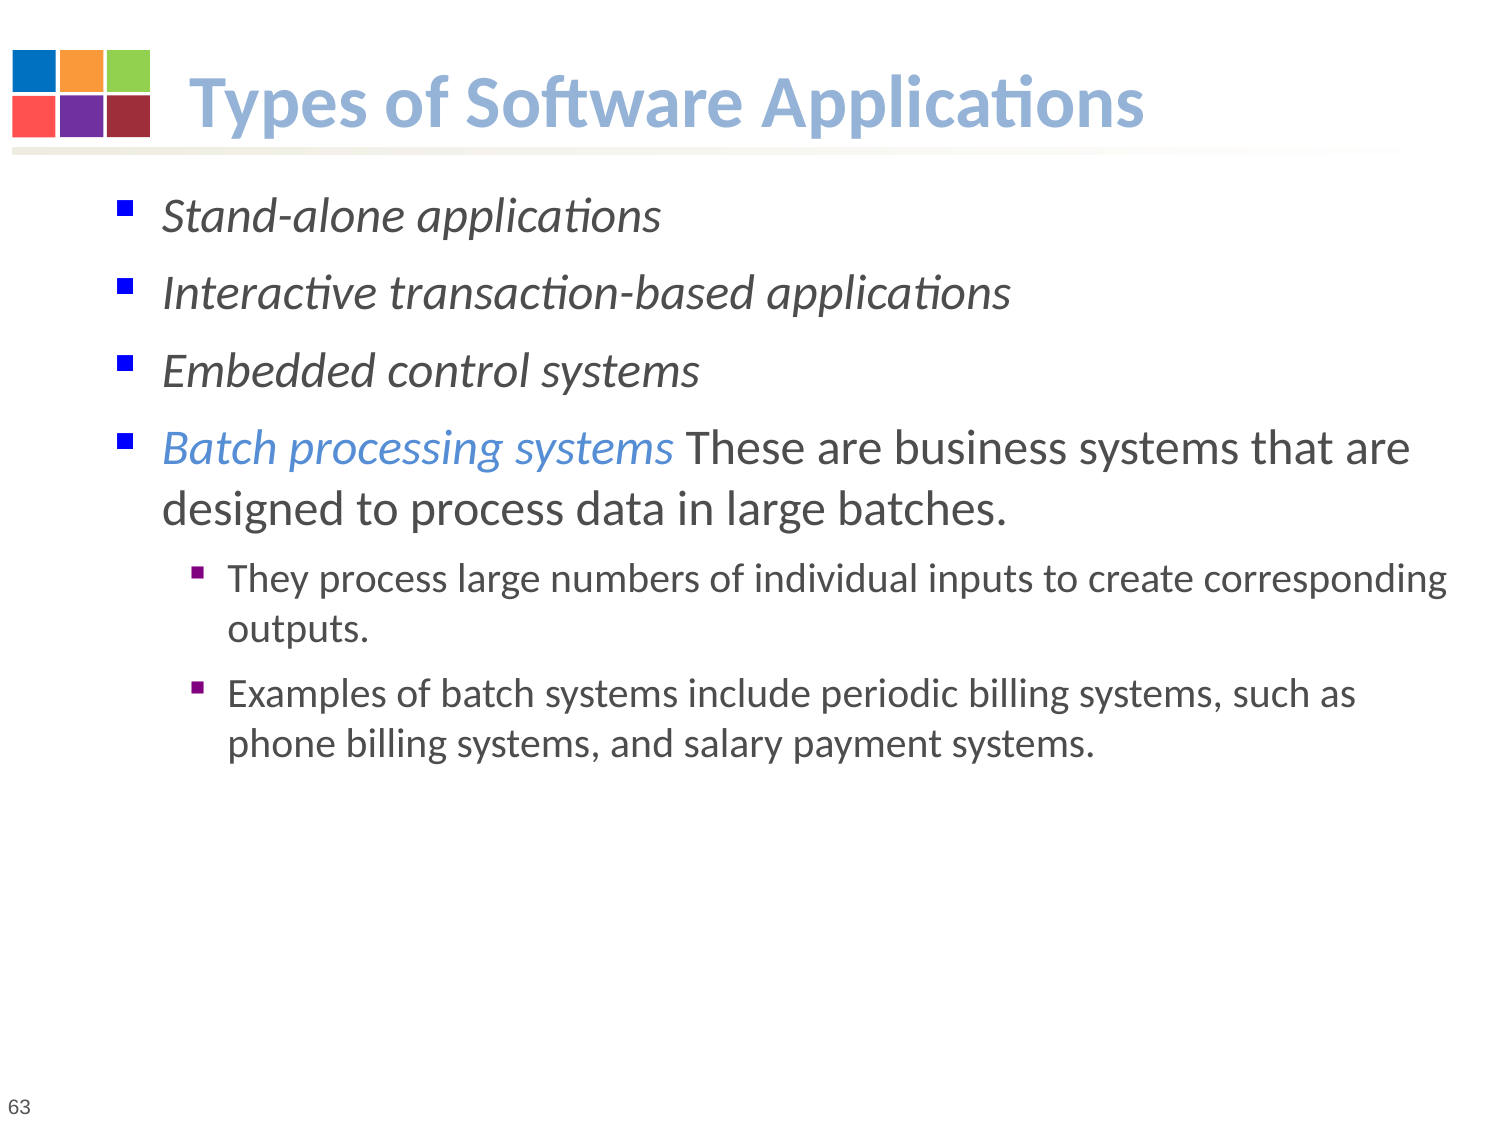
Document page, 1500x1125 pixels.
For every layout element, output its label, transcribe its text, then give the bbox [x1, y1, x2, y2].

list Stand-alone applications Interactive transaction-based applications Embedded control systems Batch processing systems These are business systems that are designed to process data in large batches. They process large numbers of individual inputs to create corresponding outputs. Examples of batch systems include periodic billing systems, such as phone billing systems, and salary payment systems. [24, 174, 1475, 1088]
title Types of Software Applications [174, 47, 1475, 150]
